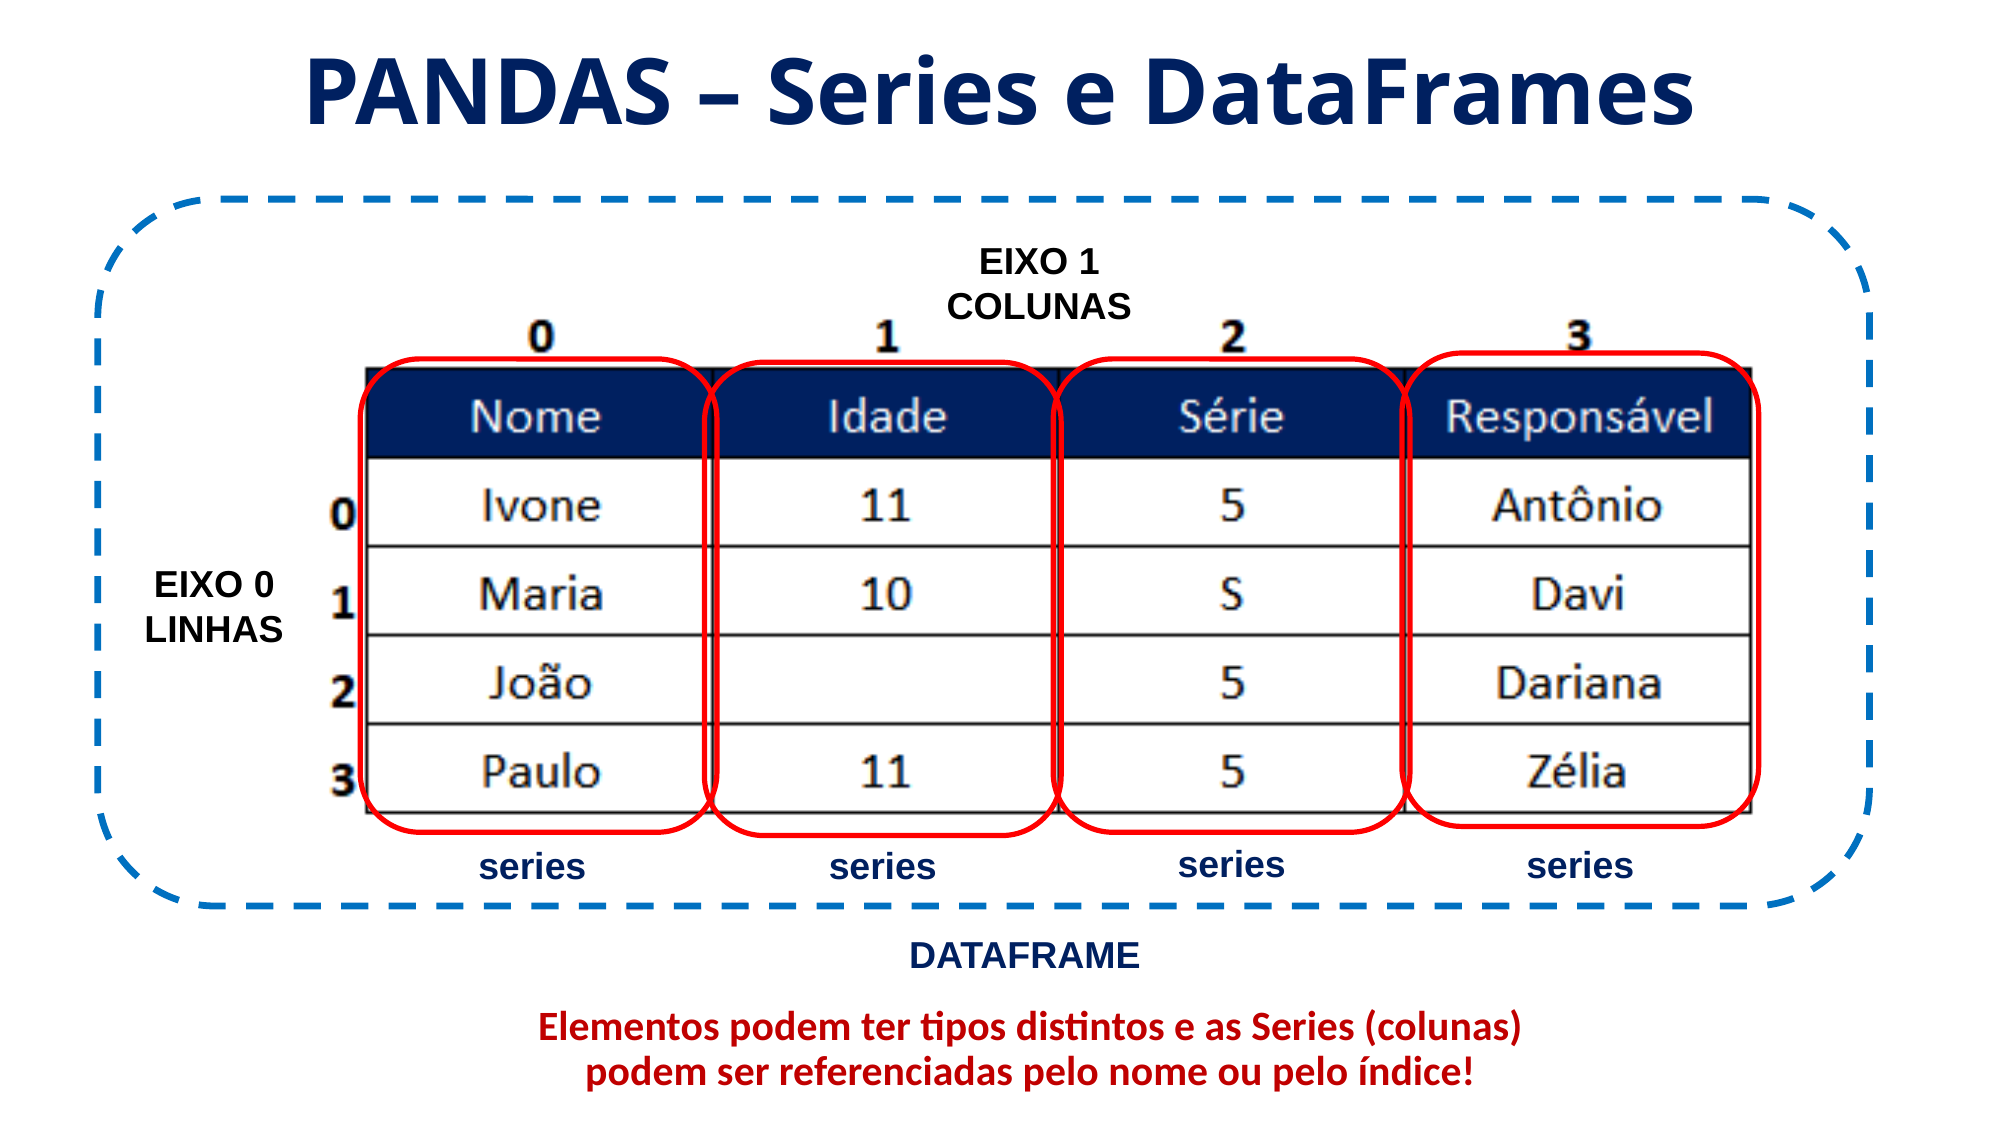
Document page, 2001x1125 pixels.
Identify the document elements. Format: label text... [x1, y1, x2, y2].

text_box DATAFRAME [869, 923, 1181, 984]
text_box [137, 198, 1871, 908]
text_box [108, 229, 1759, 896]
text_box [96, 266, 108, 839]
text_box Elementos podem ter tipos distintos e as Series (colunas) podem ser referenciadas pelo nome ou pelo índice! [478, 1006, 1574, 1093]
text_box PANDAS – Series e DataFrames [44, 25, 1956, 151]
